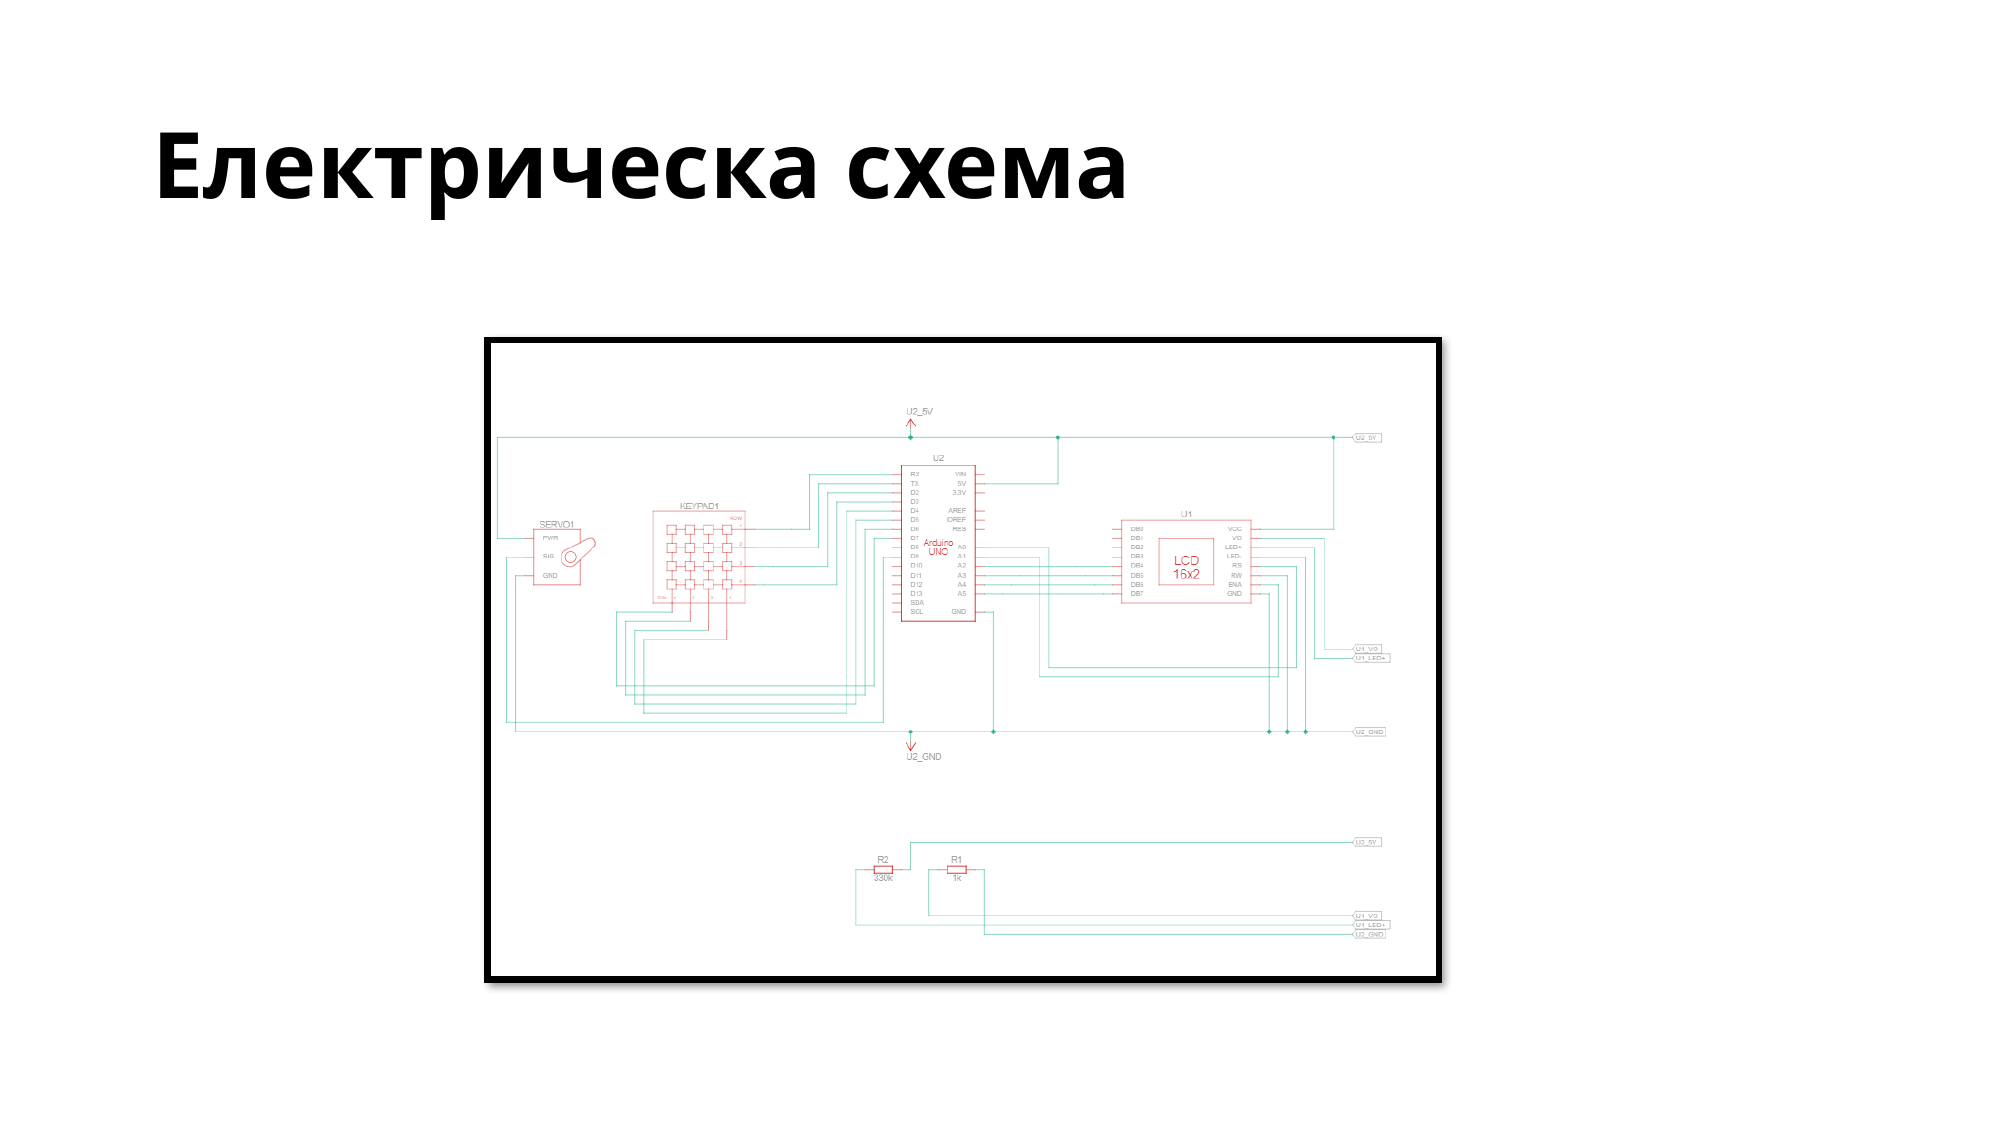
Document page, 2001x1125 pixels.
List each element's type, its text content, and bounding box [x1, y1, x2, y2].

title Електрическа схема [137, 59, 1863, 278]
picture [490, 343, 1436, 977]
